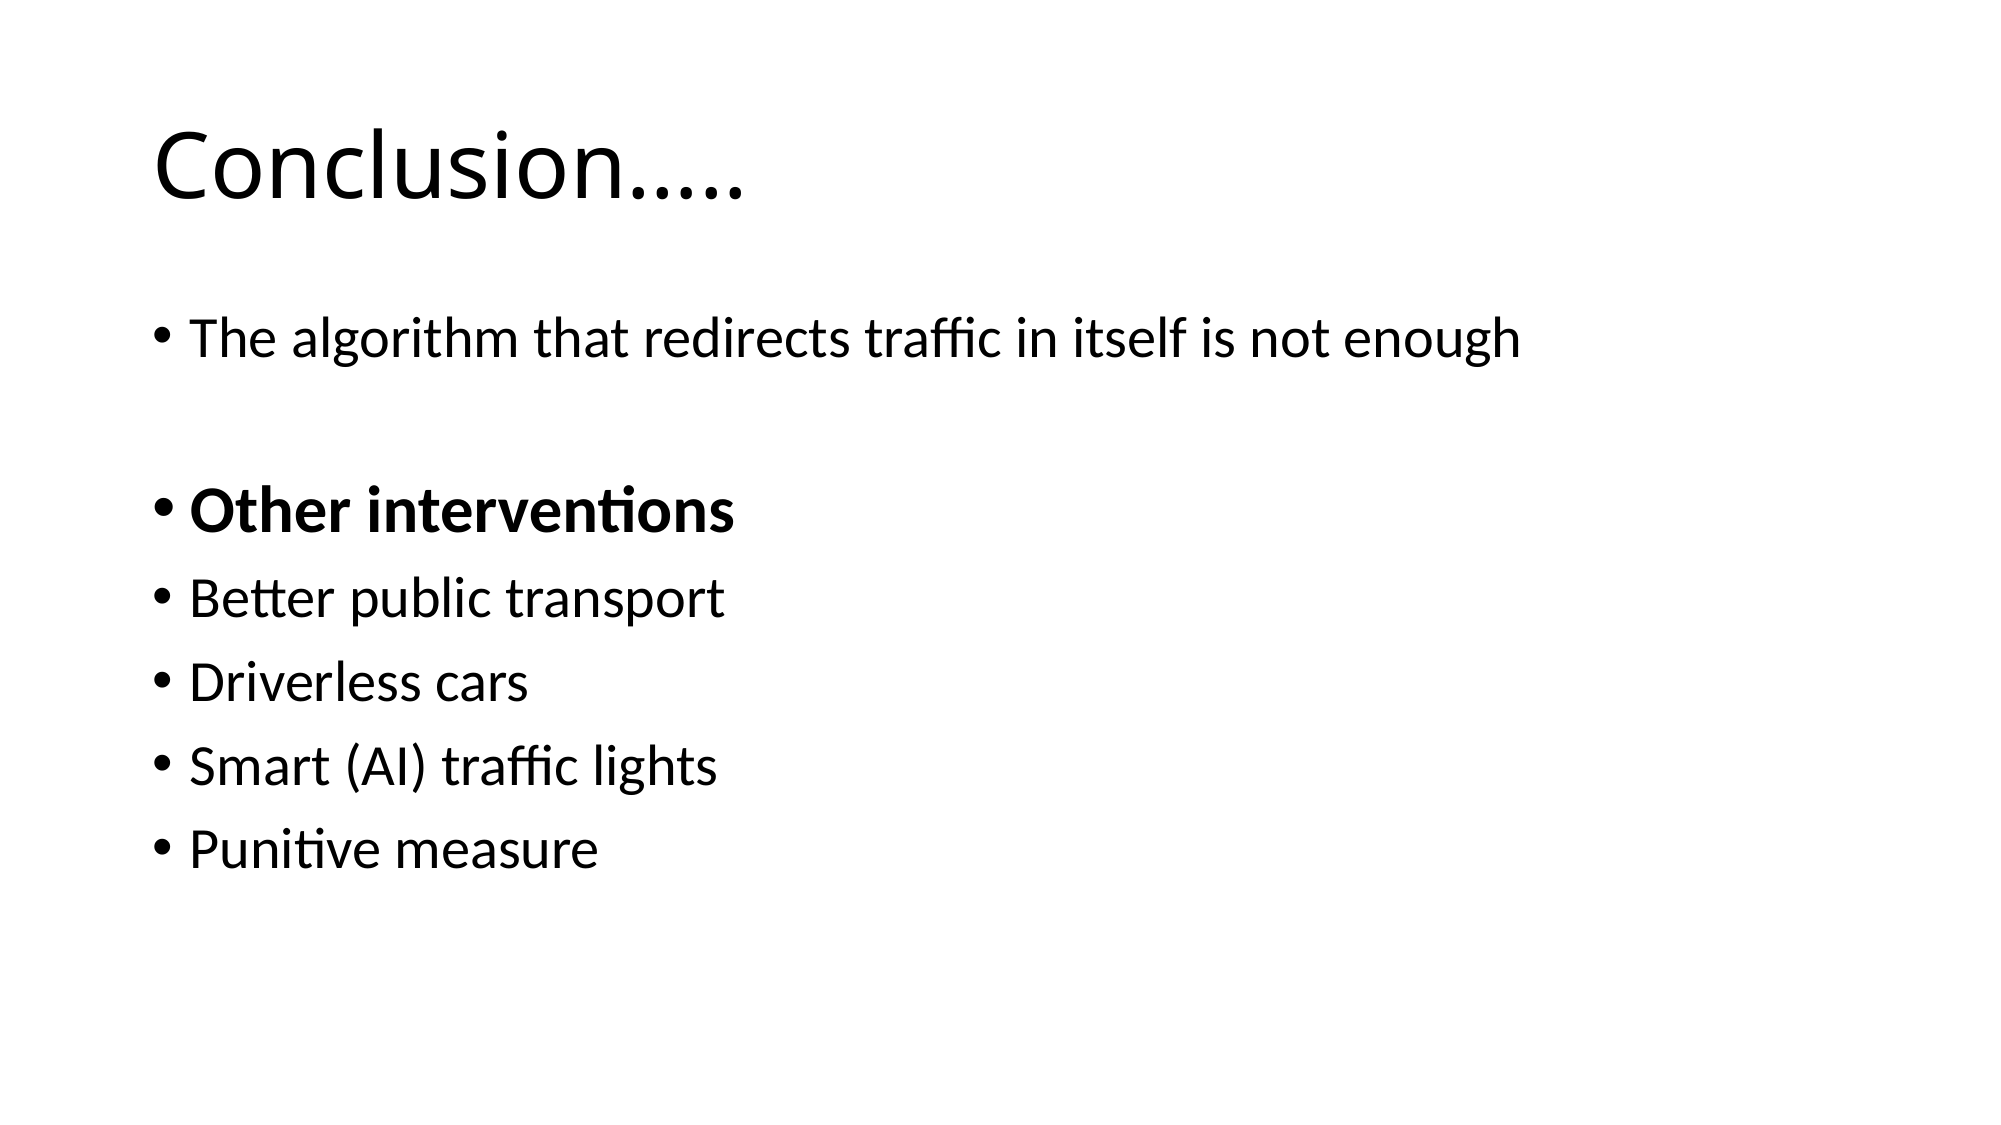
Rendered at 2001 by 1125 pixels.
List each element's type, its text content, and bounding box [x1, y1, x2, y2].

list The algorithm that redirects traffic in itself is not enough Other interventions Better public transport Driverless cars Smart (AI) traffic lights Punitive measure [137, 299, 1863, 1014]
title Conclusion….. [137, 59, 1863, 278]
